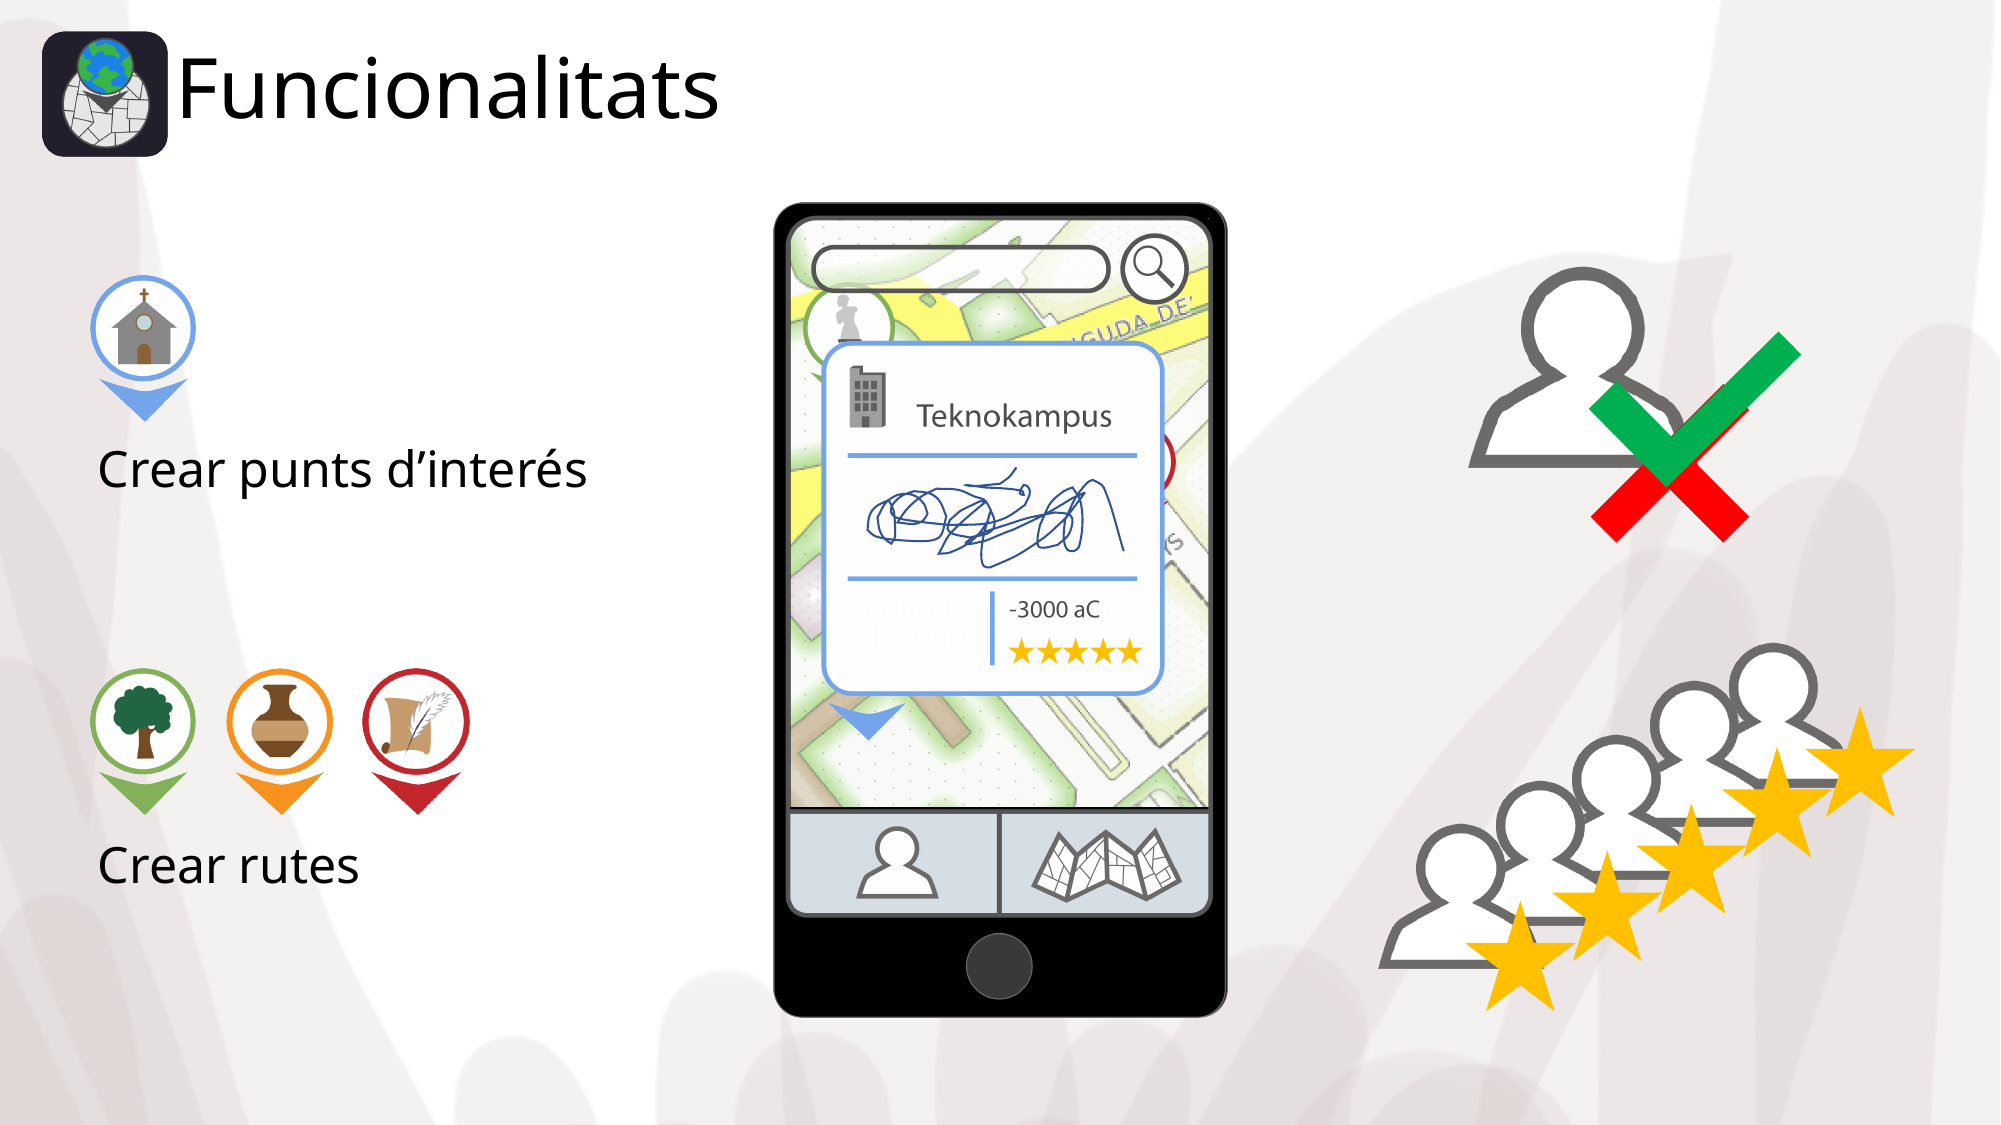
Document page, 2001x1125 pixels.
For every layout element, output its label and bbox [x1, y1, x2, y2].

text_box [1457, 780, 1663, 962]
picture [0, 0, 2000, 1125]
text_box [1377, 823, 1576, 1012]
text_box [1690, 642, 1916, 818]
text_box [1533, 734, 1747, 915]
text_box [1611, 680, 1833, 858]
